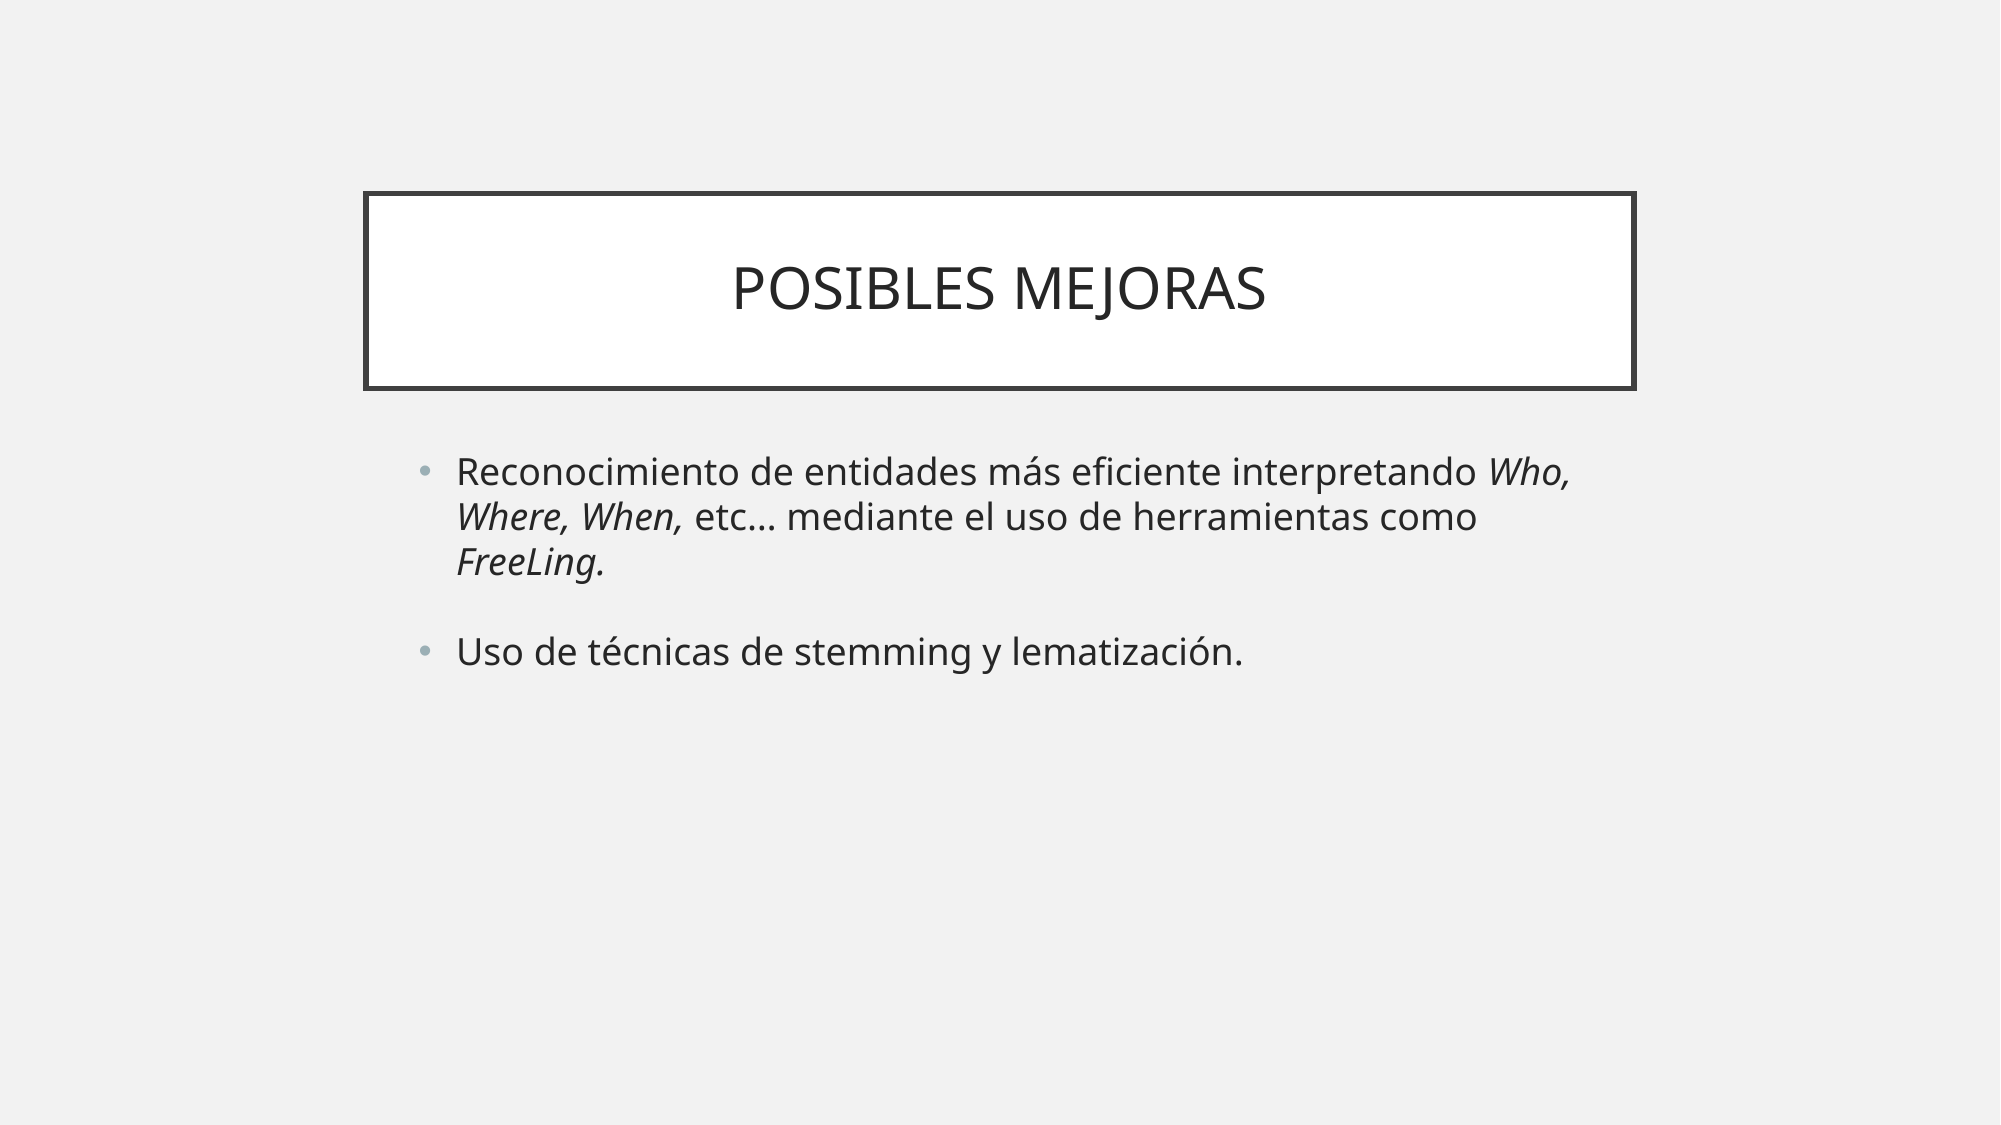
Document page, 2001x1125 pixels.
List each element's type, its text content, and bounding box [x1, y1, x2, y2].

title POSIBLES MEJORAS [363, 191, 1637, 391]
list Reconocimiento de entidades más eficiente interpretando Who, Where, When, etc… mediante el uso de herramientas como FreeLing. Uso de técnicas de stemming y lematización. [366, 432, 1634, 719]
